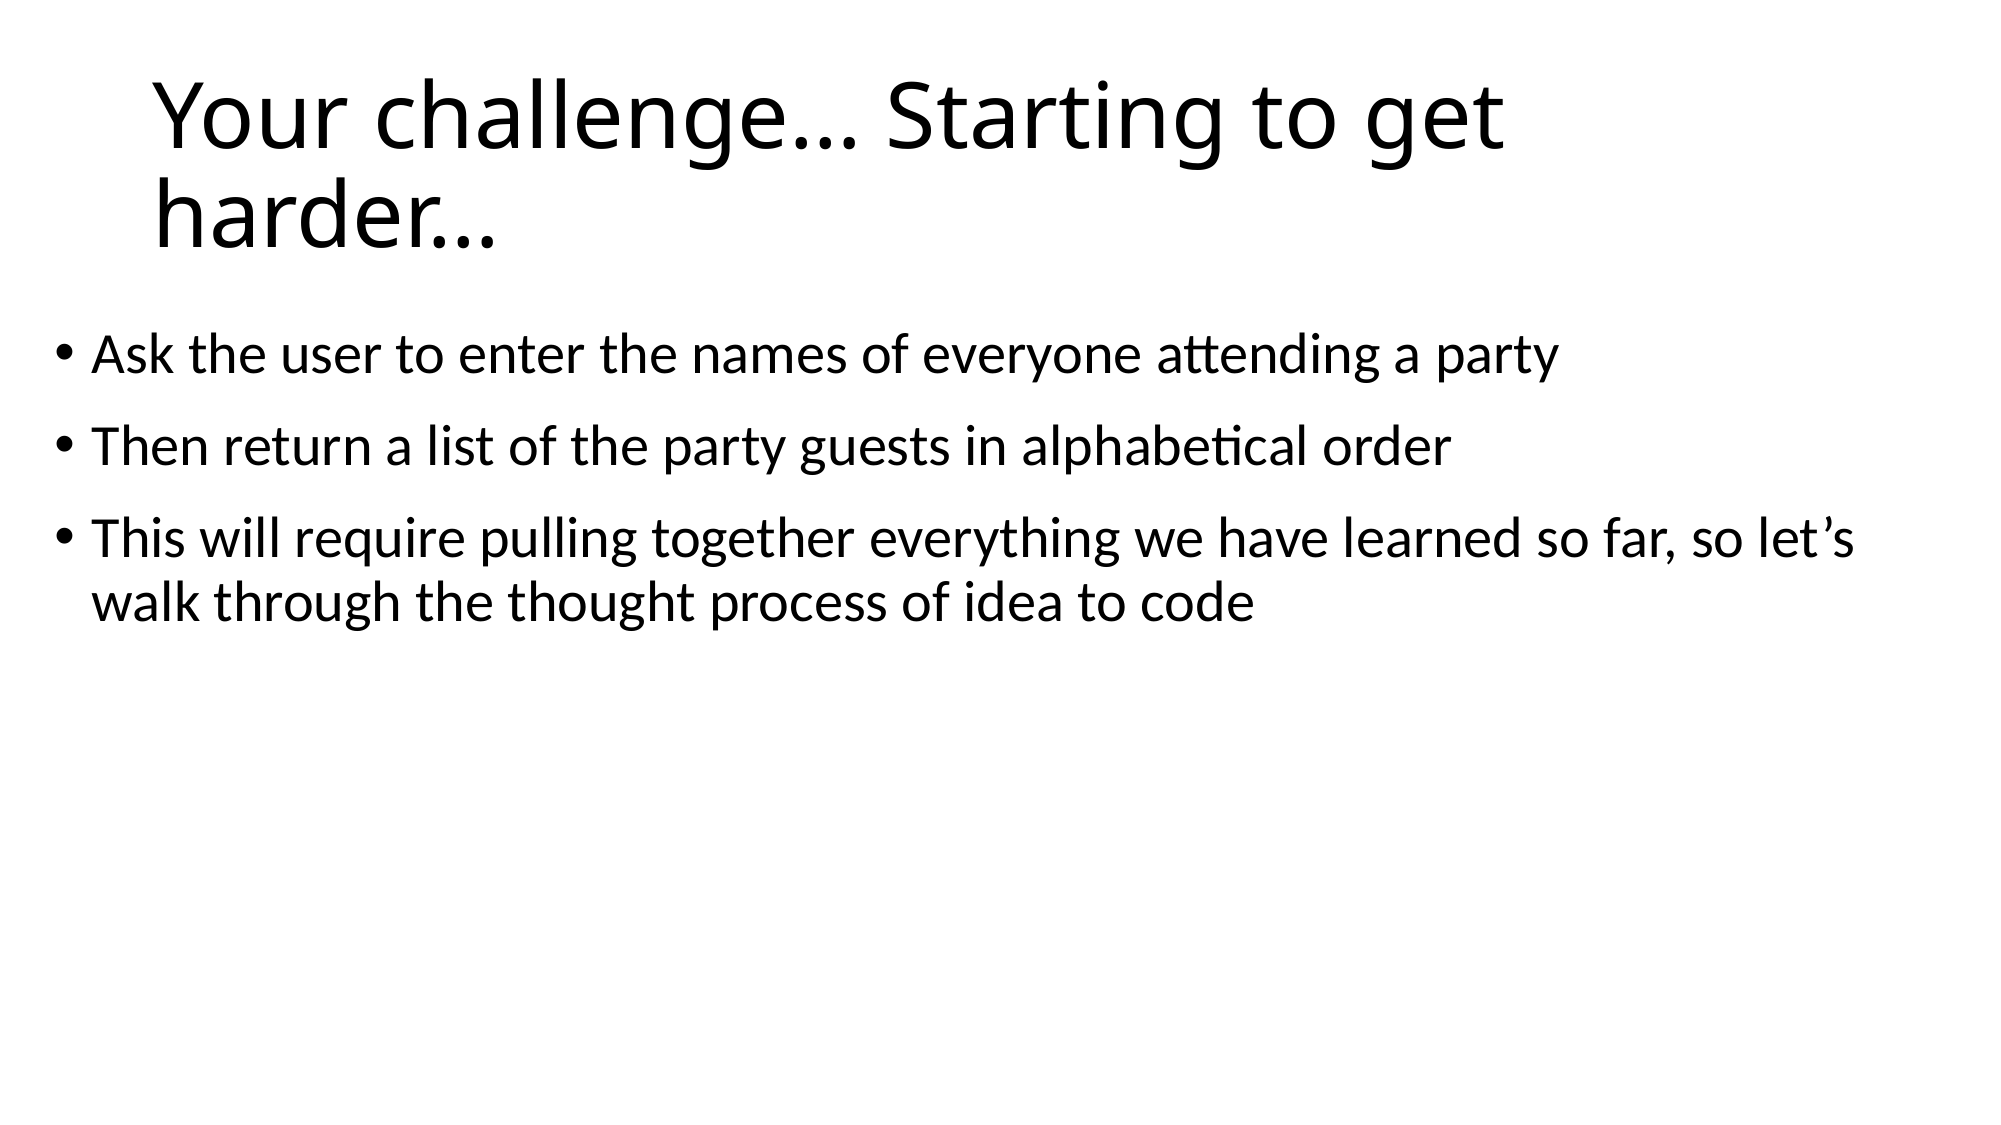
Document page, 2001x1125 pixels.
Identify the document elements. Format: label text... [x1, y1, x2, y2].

title Your challenge… Starting to get harder… [137, 59, 1863, 278]
list Ask the user to enter the names of everyone attending a party Then return a list of the party guests in alphabetical order This will require pulling together everything we have learned so far, so let’s walk through the thought process of idea to code [39, 315, 1930, 1125]
